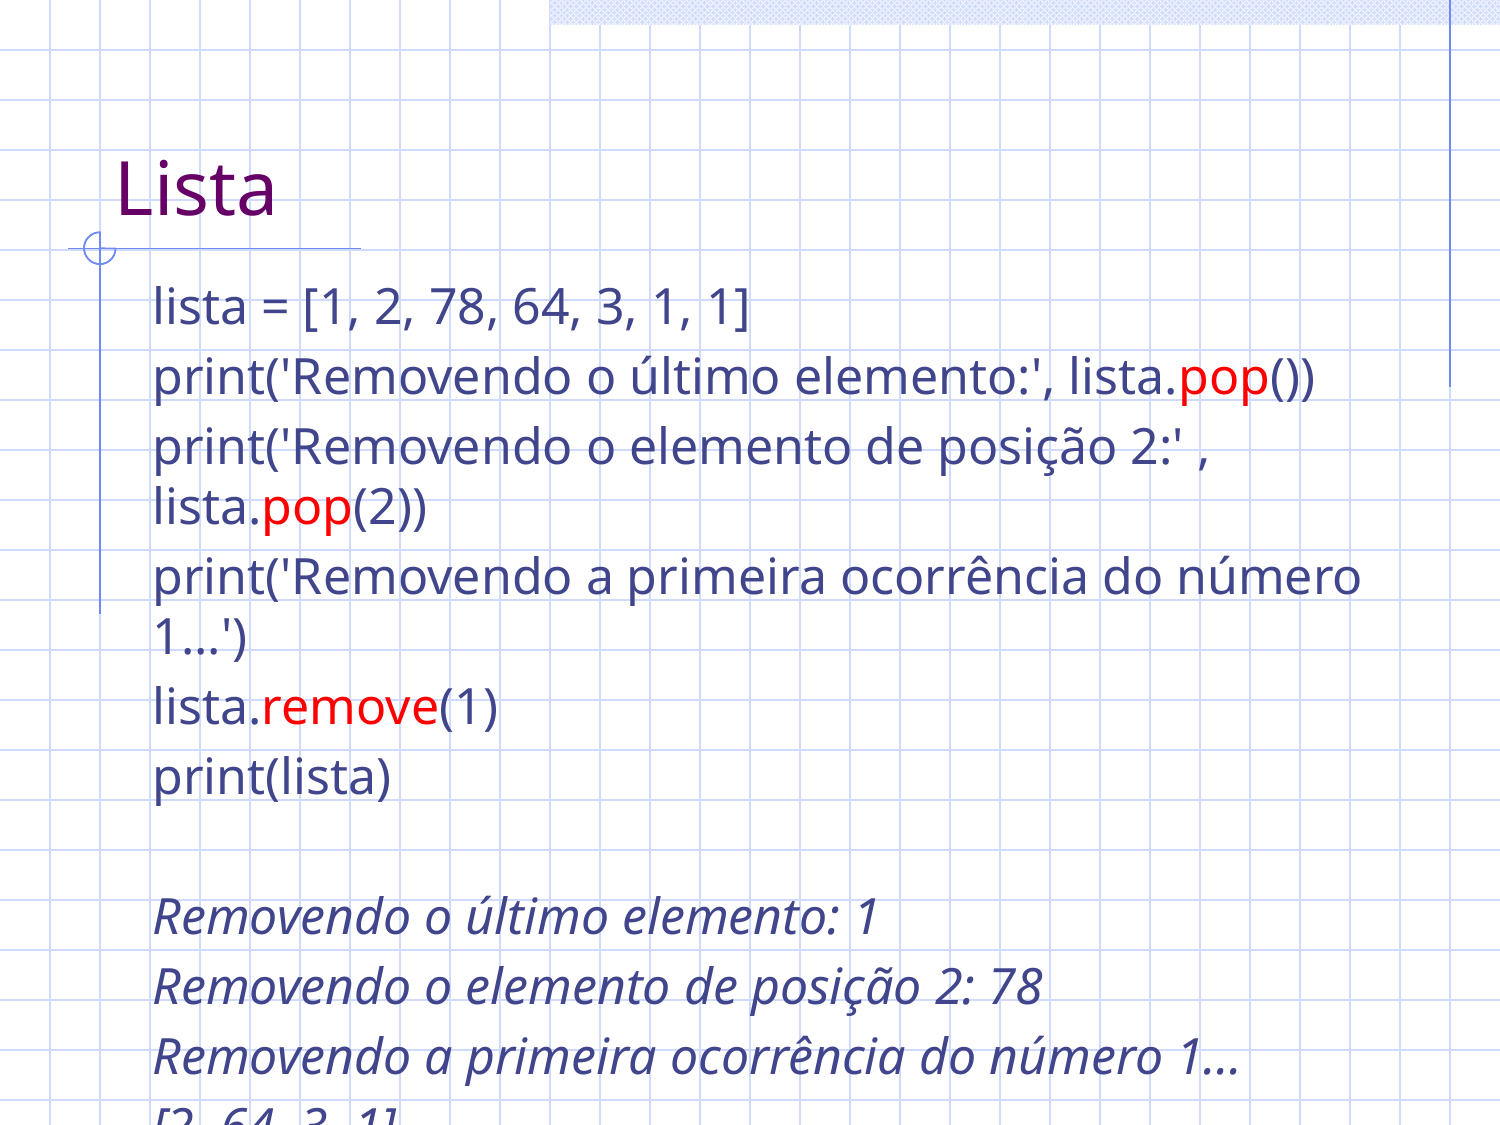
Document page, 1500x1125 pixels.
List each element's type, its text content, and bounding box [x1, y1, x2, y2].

picture [1451, 0, 1500, 25]
list lista = [1, 2, 78, 64, 3, 1, 1] print('Removendo o último elemento:', lista.pop()) print('Removendo o elemento de posição 2:' , lista.pop(2)) print('Removendo a primeira ocorrência do número 1...') lista.remove(1) print(lista) Removendo o último elemento: 1 Removendo o elemento de posição 2: 78 Removendo a primeira ocorrência do número 1... [2, 64, 3, 1] [137, 267, 1447, 943]
picture [549, 0, 1449, 25]
title Lista [99, 50, 1375, 238]
